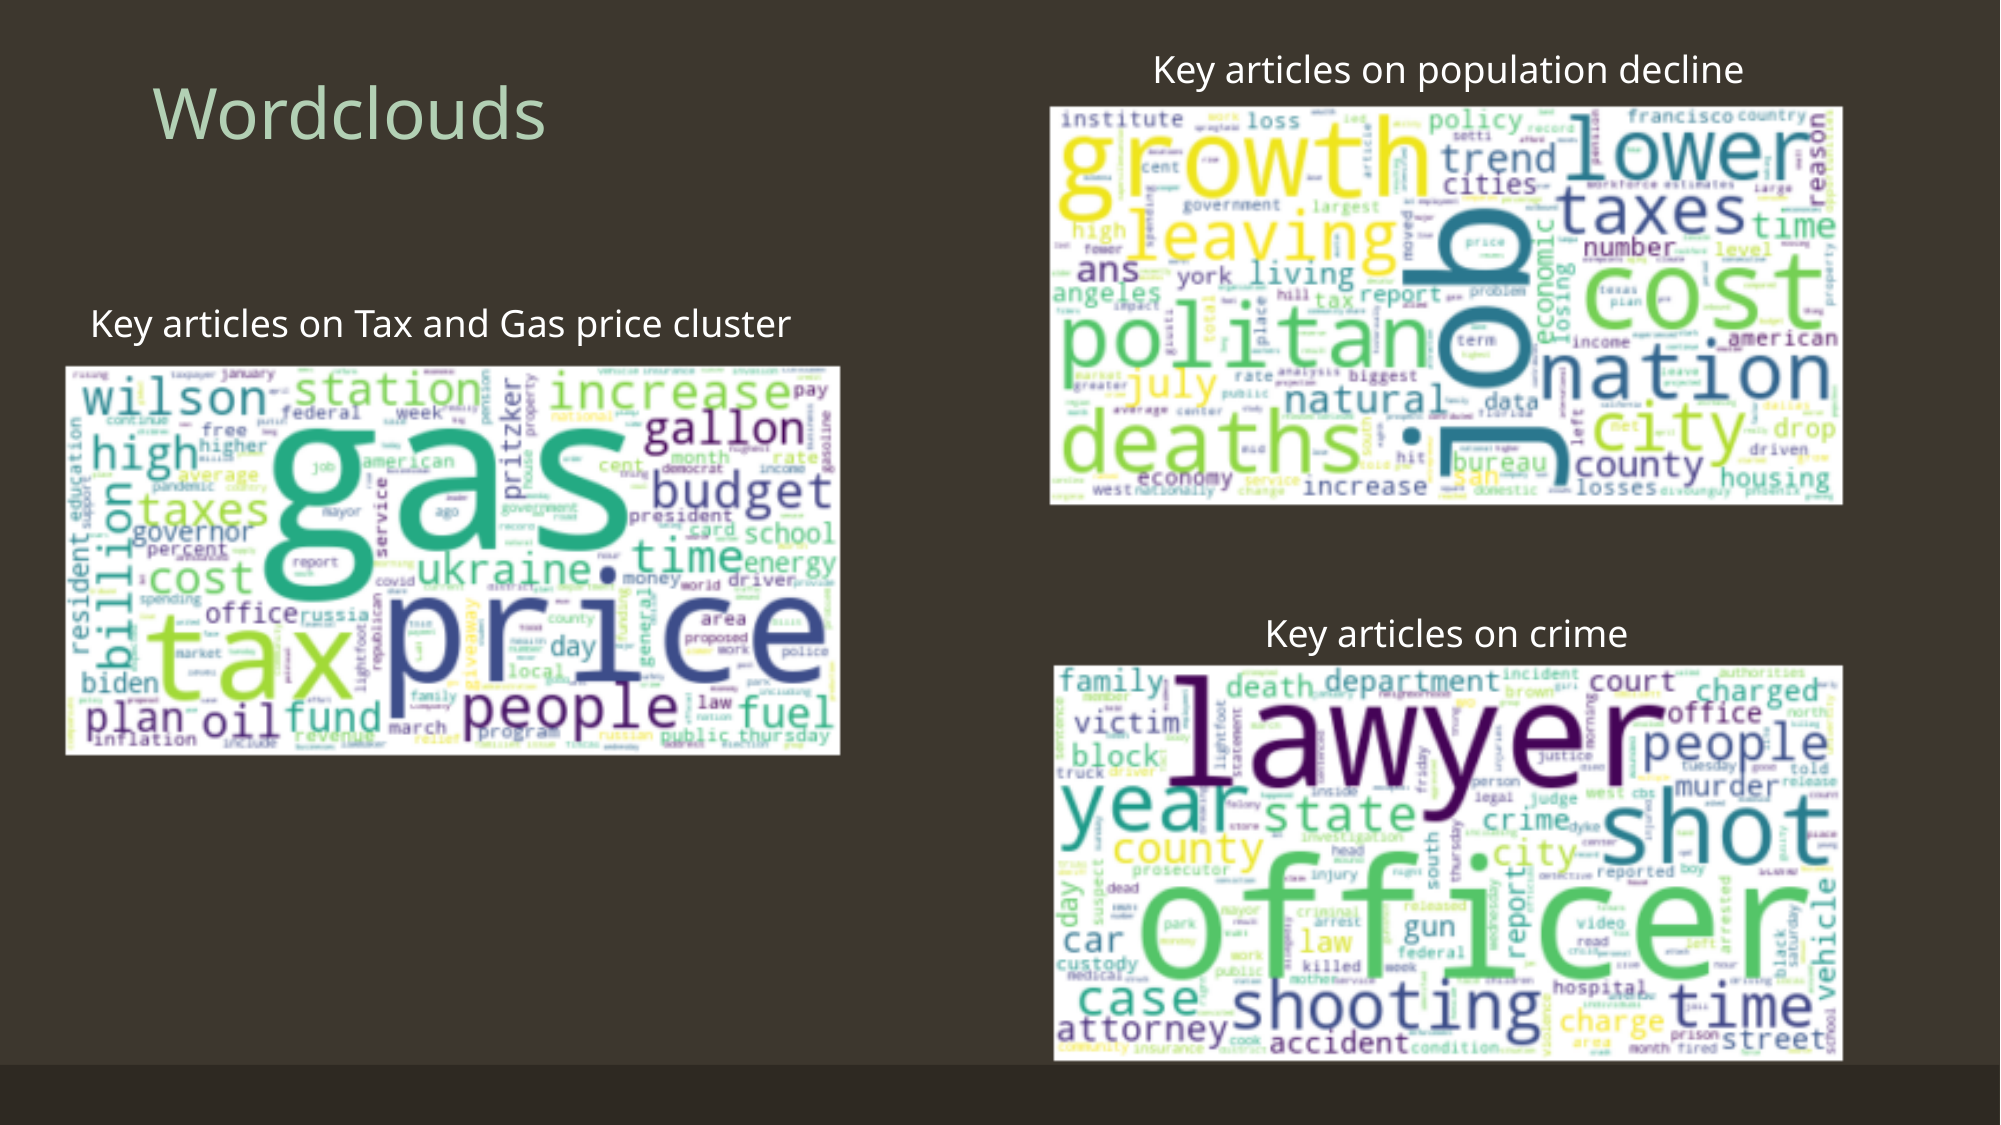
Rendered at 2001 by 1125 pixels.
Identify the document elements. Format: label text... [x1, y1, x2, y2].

text_box Key articles on population decline [1137, 39, 1931, 99]
text_box Key articles on Tax and Gas price cluster [75, 292, 869, 353]
picture [1038, 652, 1860, 1078]
title Wordclouds [137, 59, 1137, 163]
text_box Key articles on crime [1249, 603, 2000, 663]
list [49, 353, 857, 772]
picture [1034, 93, 1860, 522]
